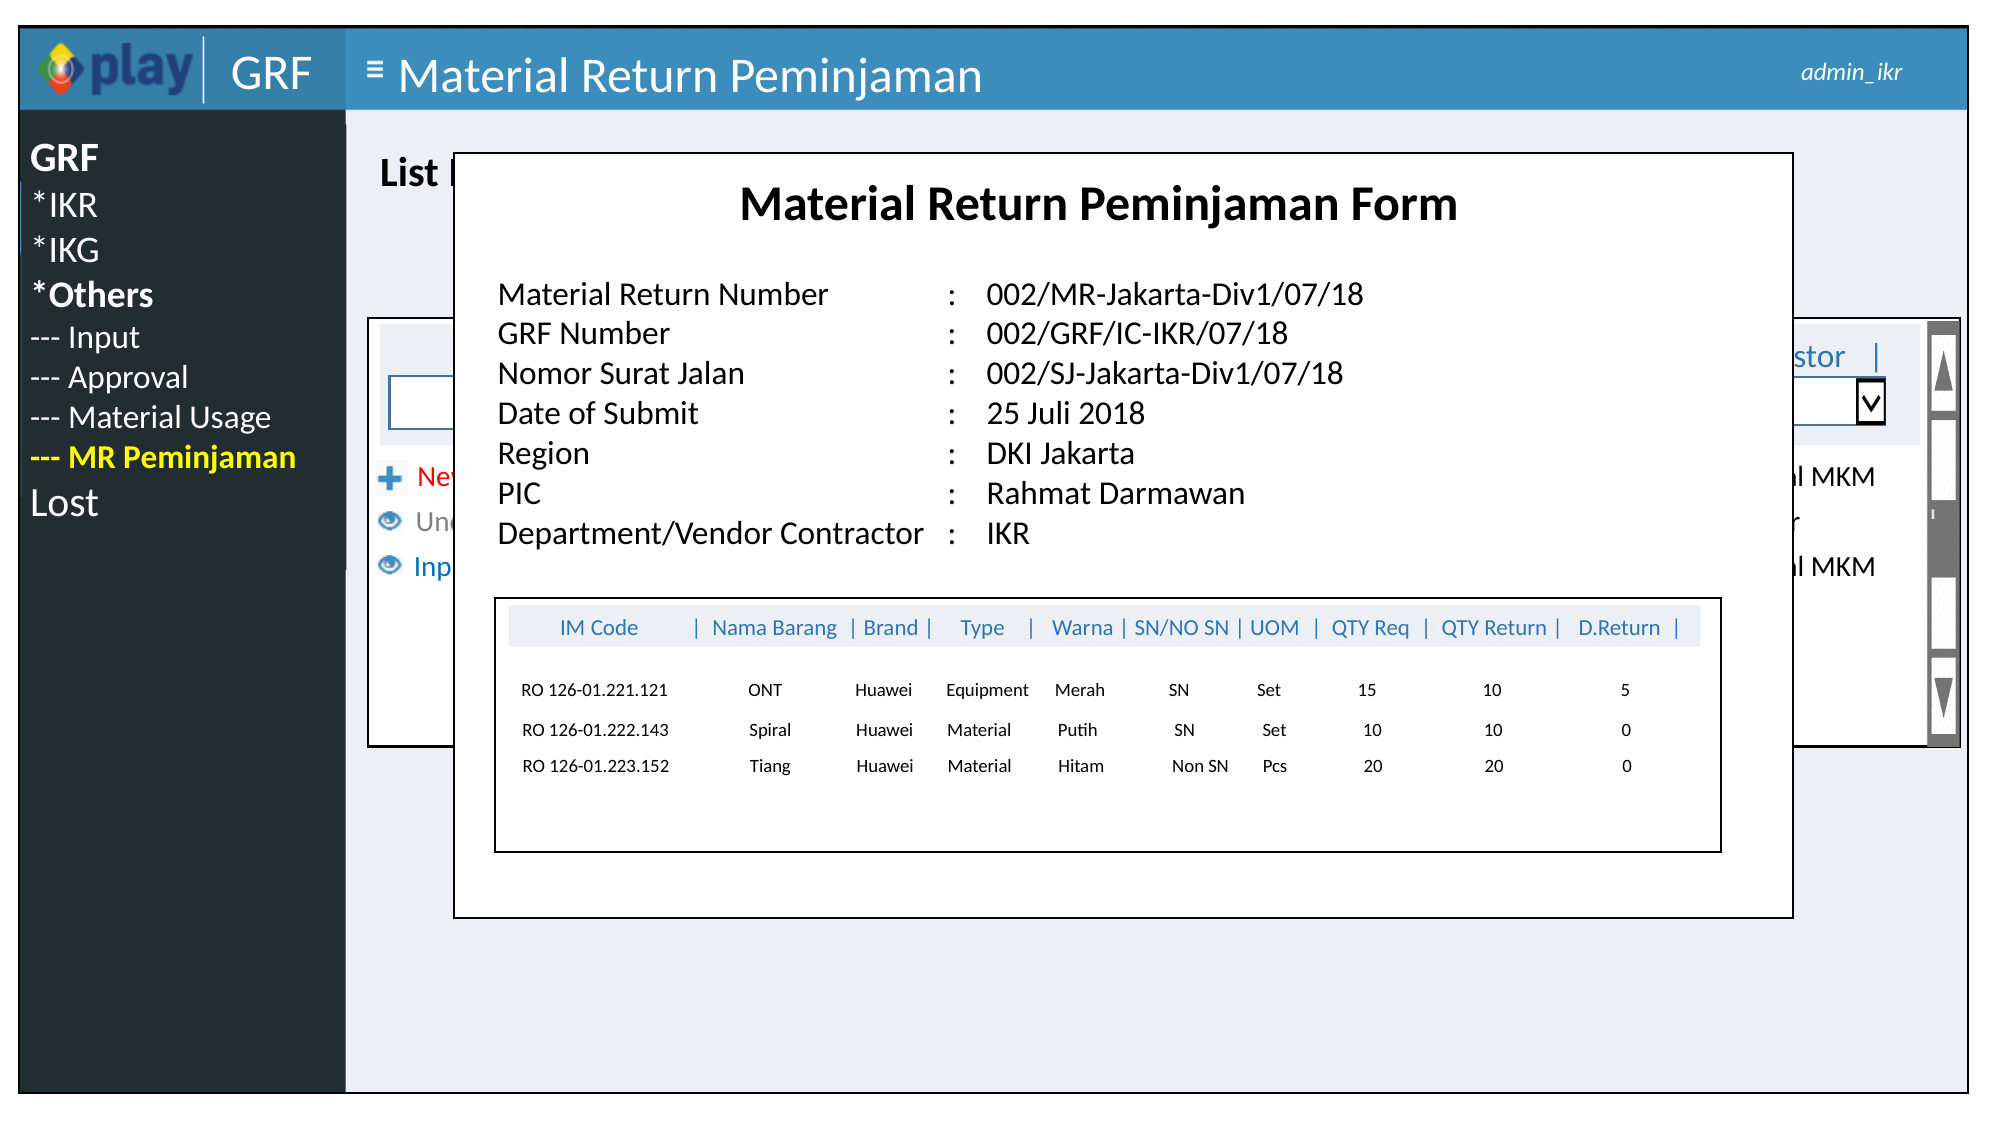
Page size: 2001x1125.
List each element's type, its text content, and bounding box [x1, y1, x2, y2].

picture [20, 27, 1967, 1092]
text_box GRF *IKR *IKG *Others --- Input --- Approval --- Material Usage --- MR Peminjaman Lost [15, 122, 20, 533]
